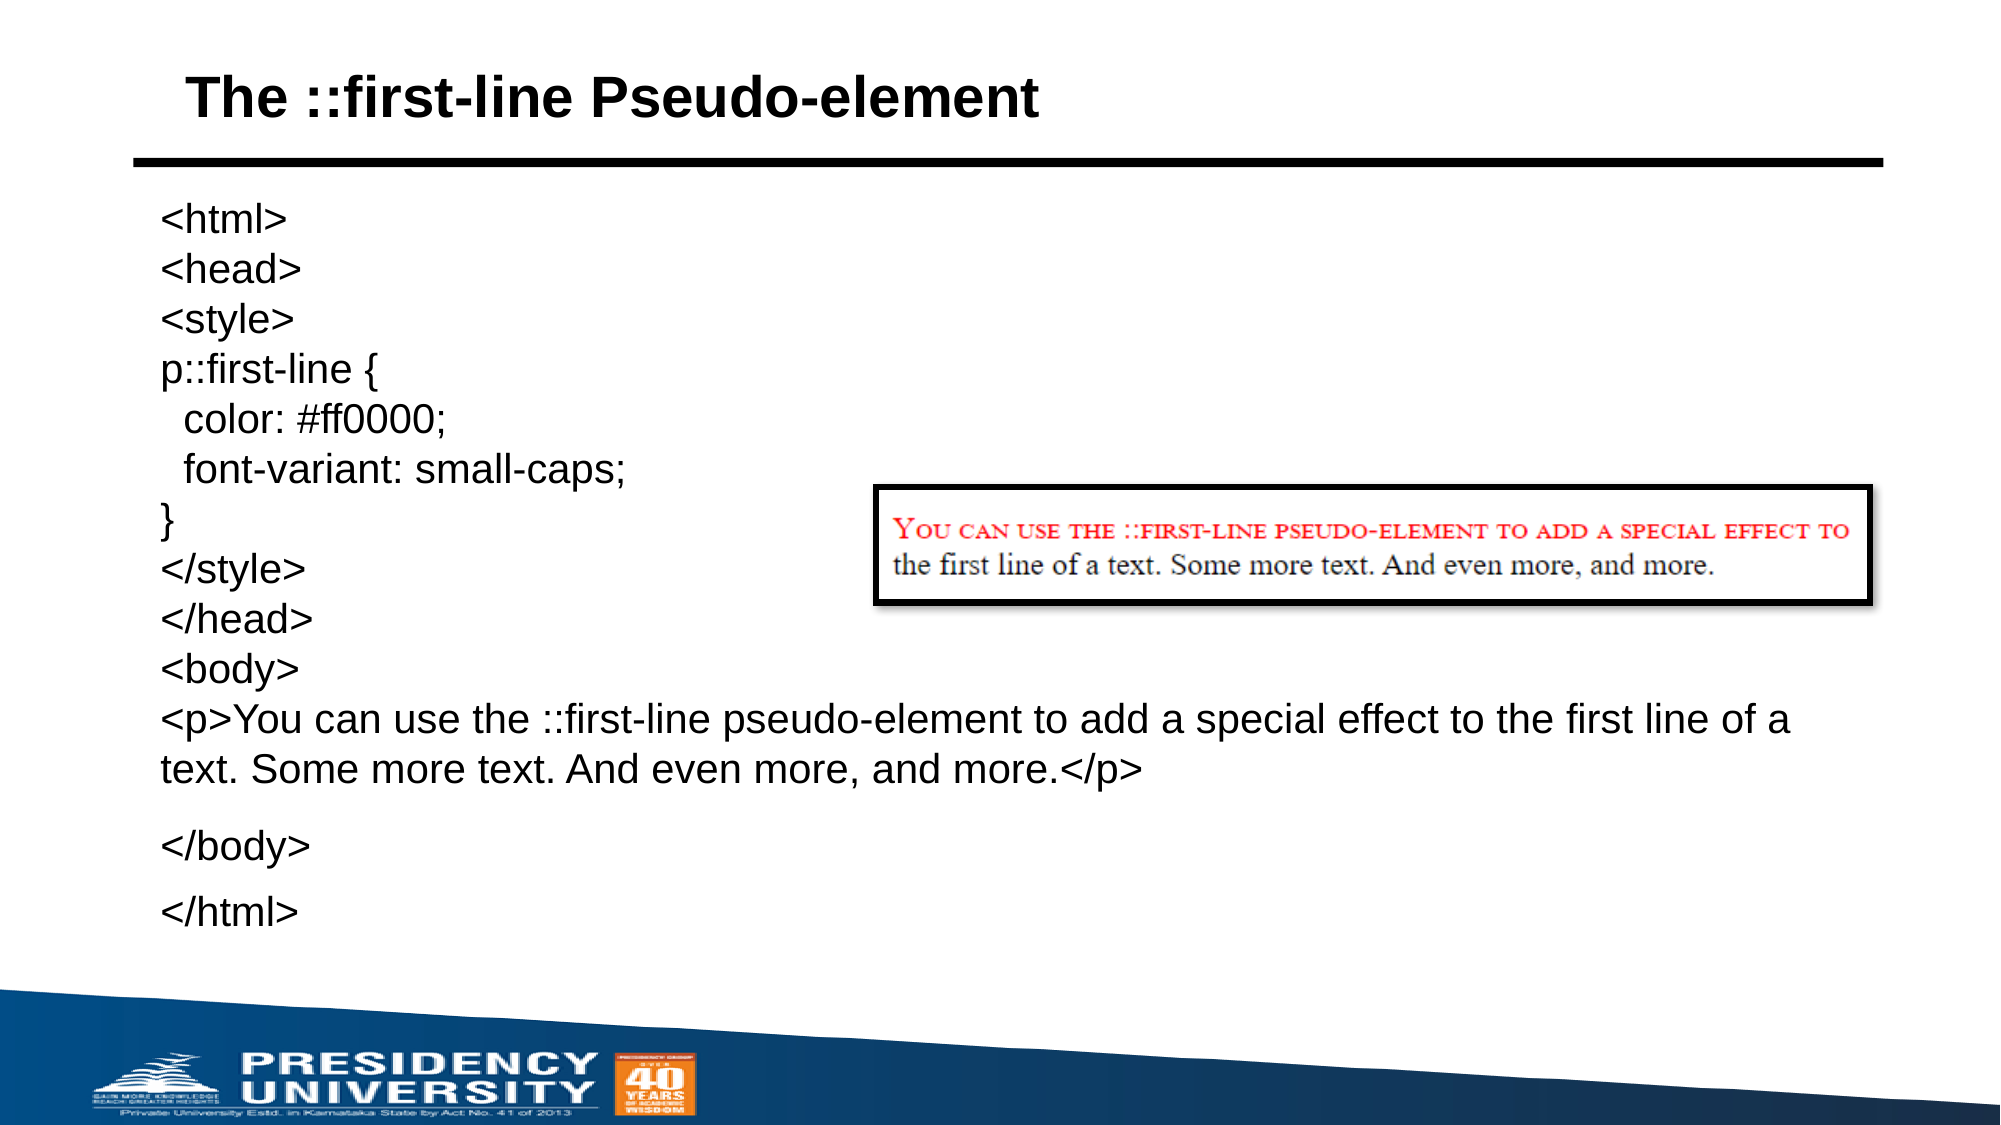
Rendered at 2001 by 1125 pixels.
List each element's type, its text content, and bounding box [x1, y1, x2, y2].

picture [878, 489, 1867, 600]
picture [0, 987, 2000, 1125]
title The ::first-line Pseudo-element [174, 64, 1062, 136]
list <html> <head> <style> p::first-line { color: #ff0000; font-variant: small-caps; } </style> </head> <body> <p>You can use the ::first-line pseudo-element to add a special effect to the first line of a text. Some more text. And even more, and more.</p> </body> </html> [149, 186, 1868, 957]
